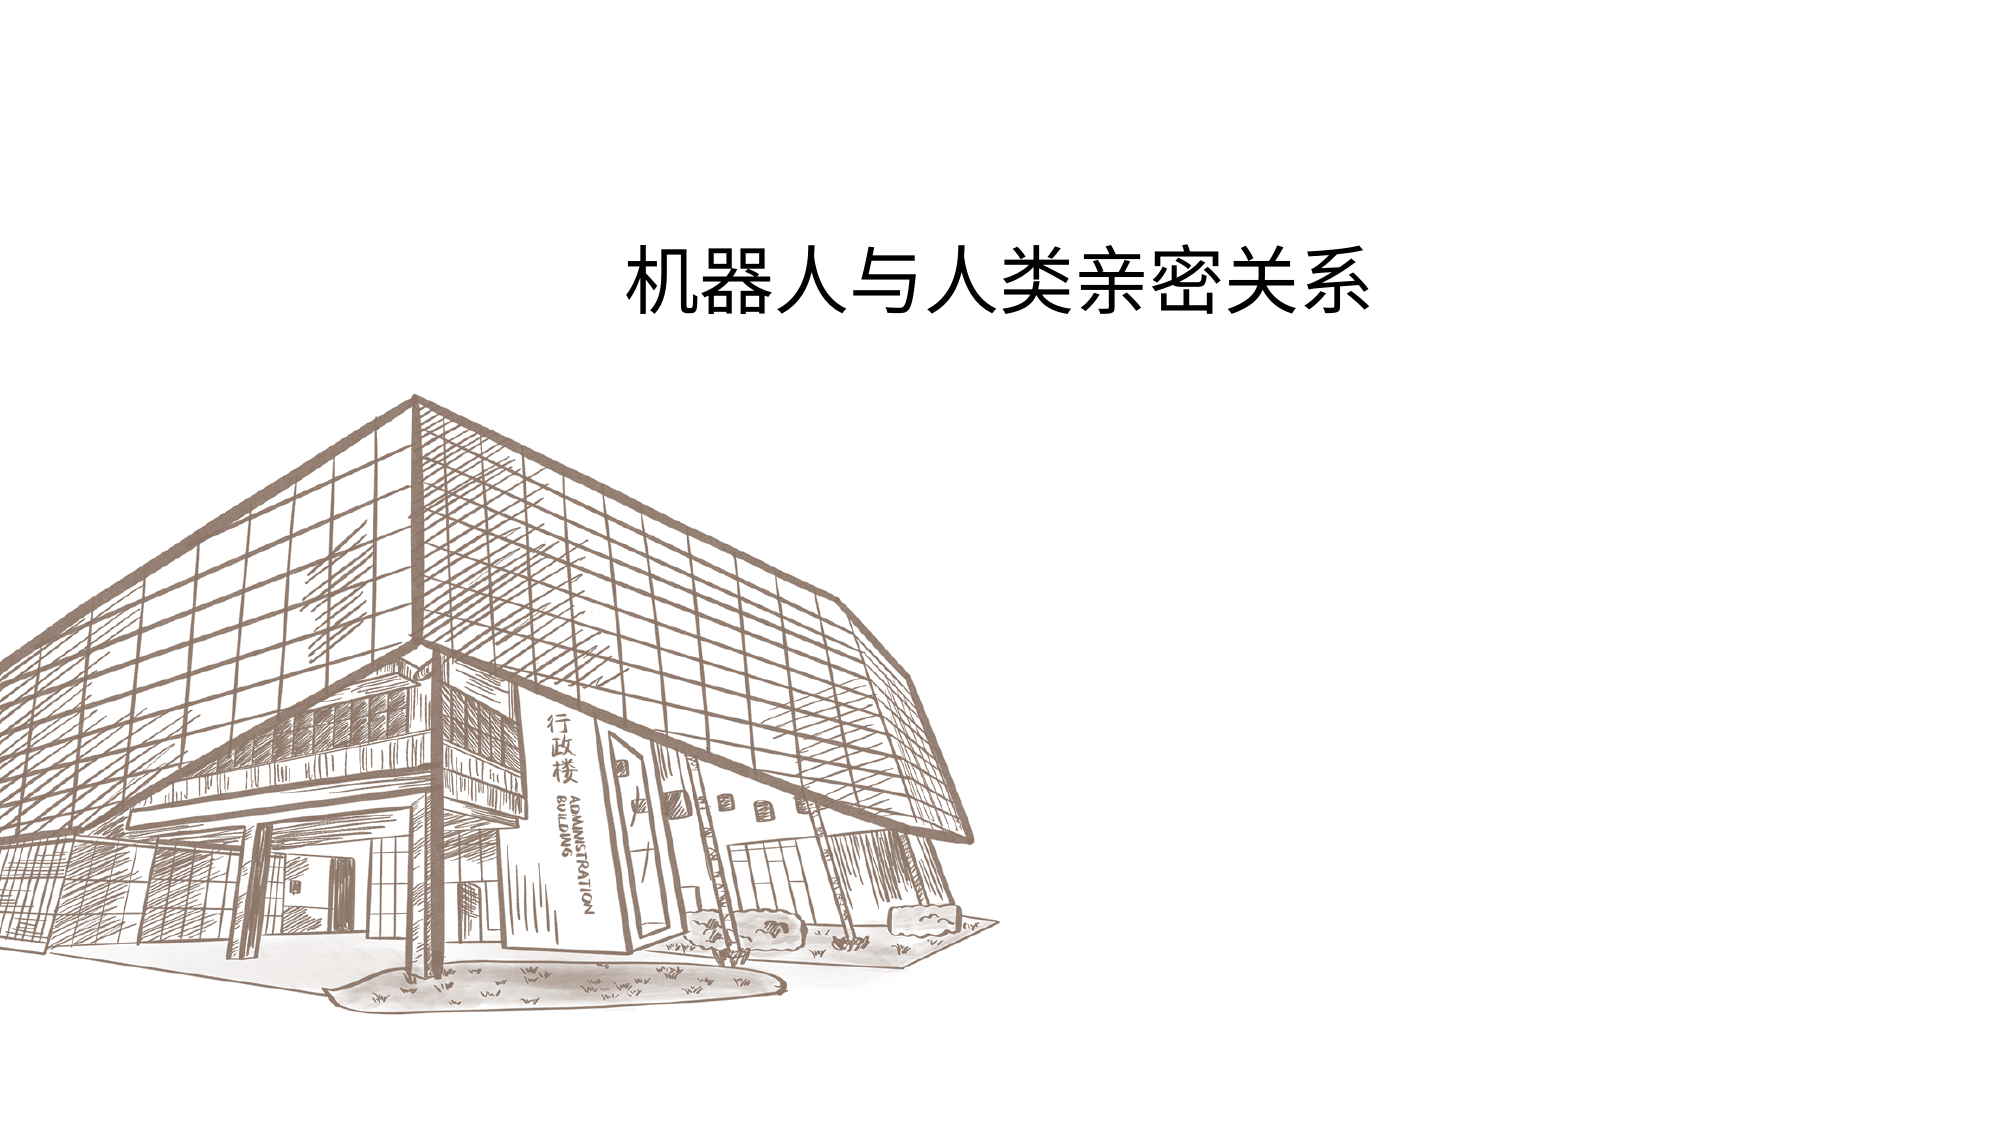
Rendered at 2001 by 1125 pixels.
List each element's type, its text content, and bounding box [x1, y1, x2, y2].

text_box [0, 385, 1000, 1035]
text_box 机器人与人类亲密关系 [276, 226, 1724, 331]
